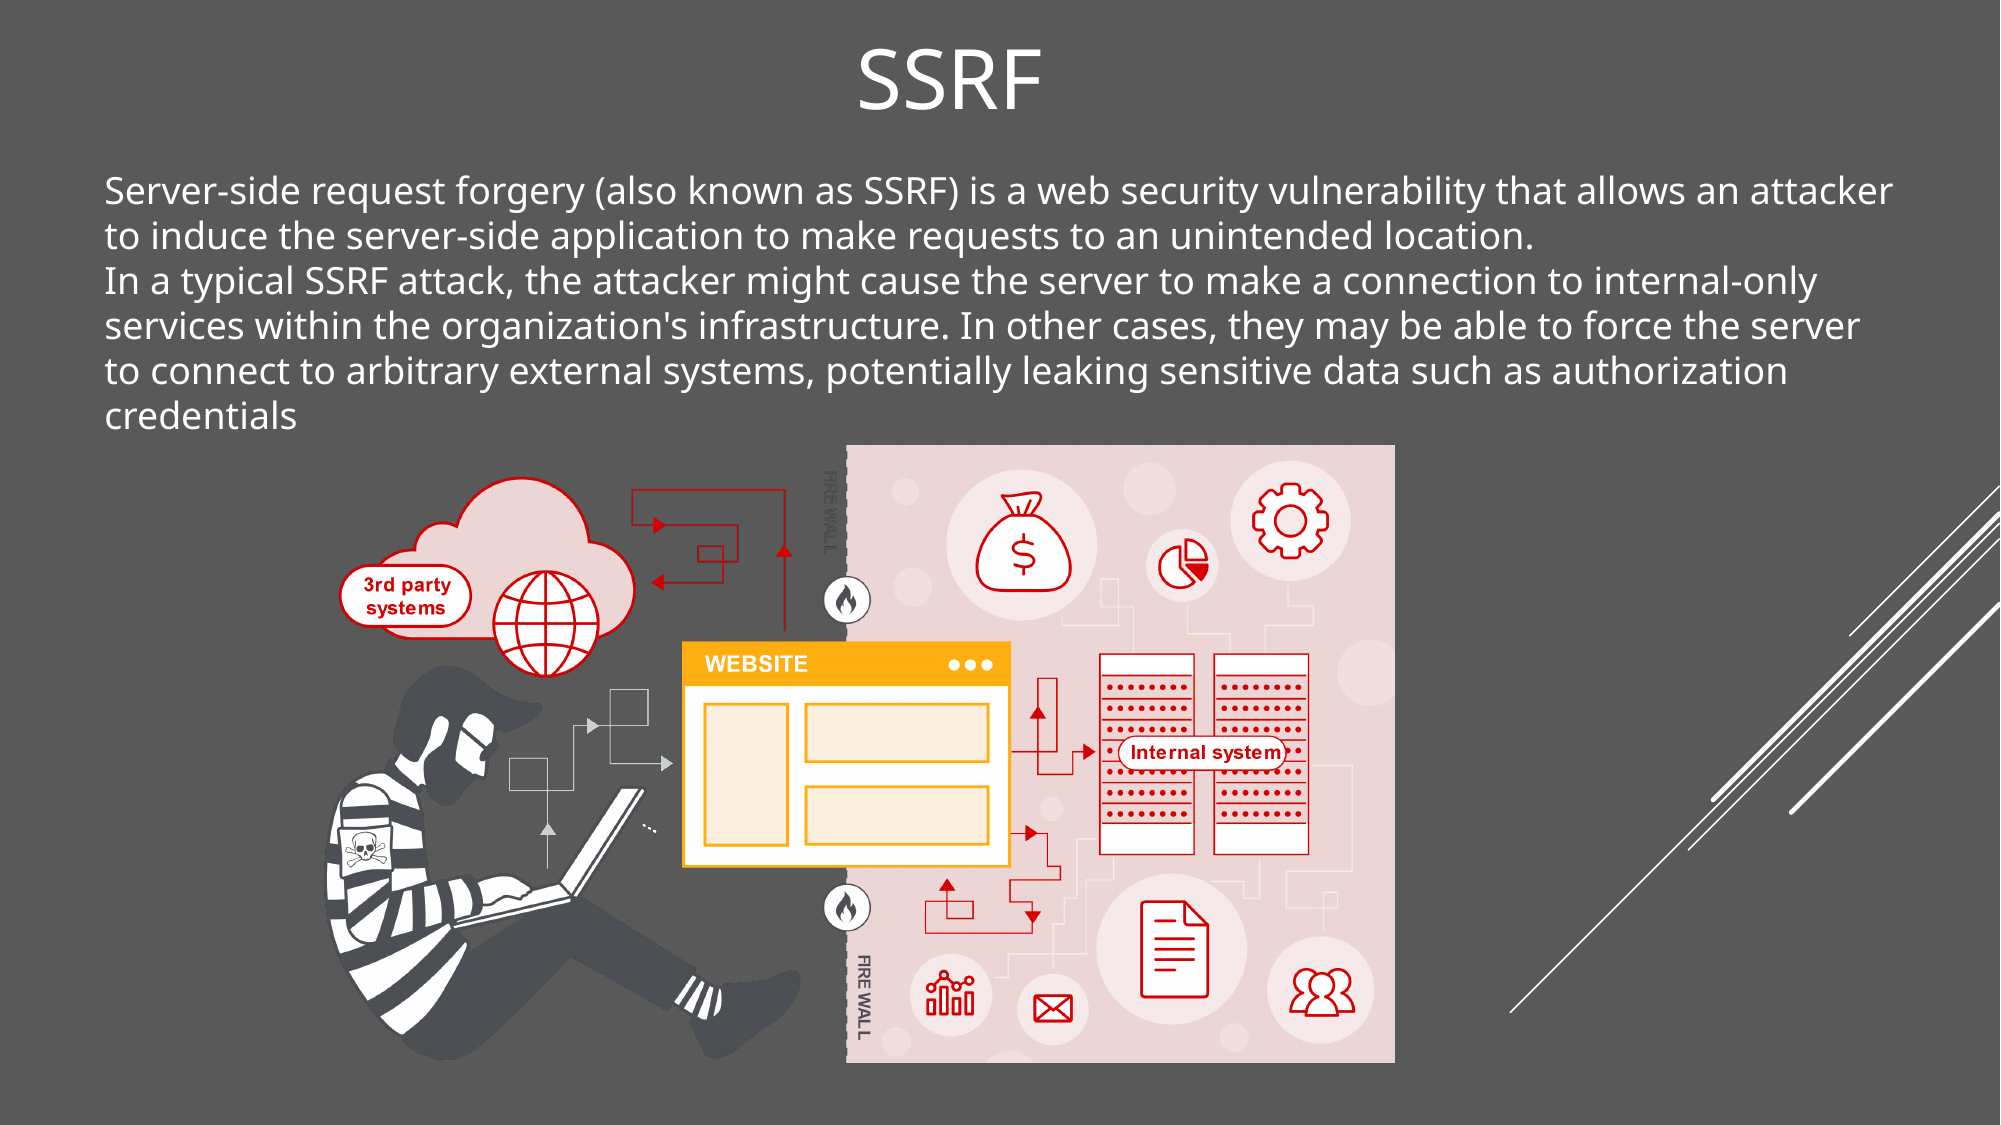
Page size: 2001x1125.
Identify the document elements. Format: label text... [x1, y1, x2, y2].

text_box Server-side request forgery (also known as SSRF) is a web security vulnerability that allows an attacker to induce the server-side application to make requests to an unintended location. In a typical SSRF attack, the attacker might cause the server to make a connection to internal-only services within the organization's infrastructure. In other cases, they may be able to force the server to connect to arbitrary external systems, potentially leaking sensitive data such as authorization credentials [89, 159, 1911, 490]
picture [298, 445, 1396, 1064]
text_box SSRF [841, 18, 1058, 134]
